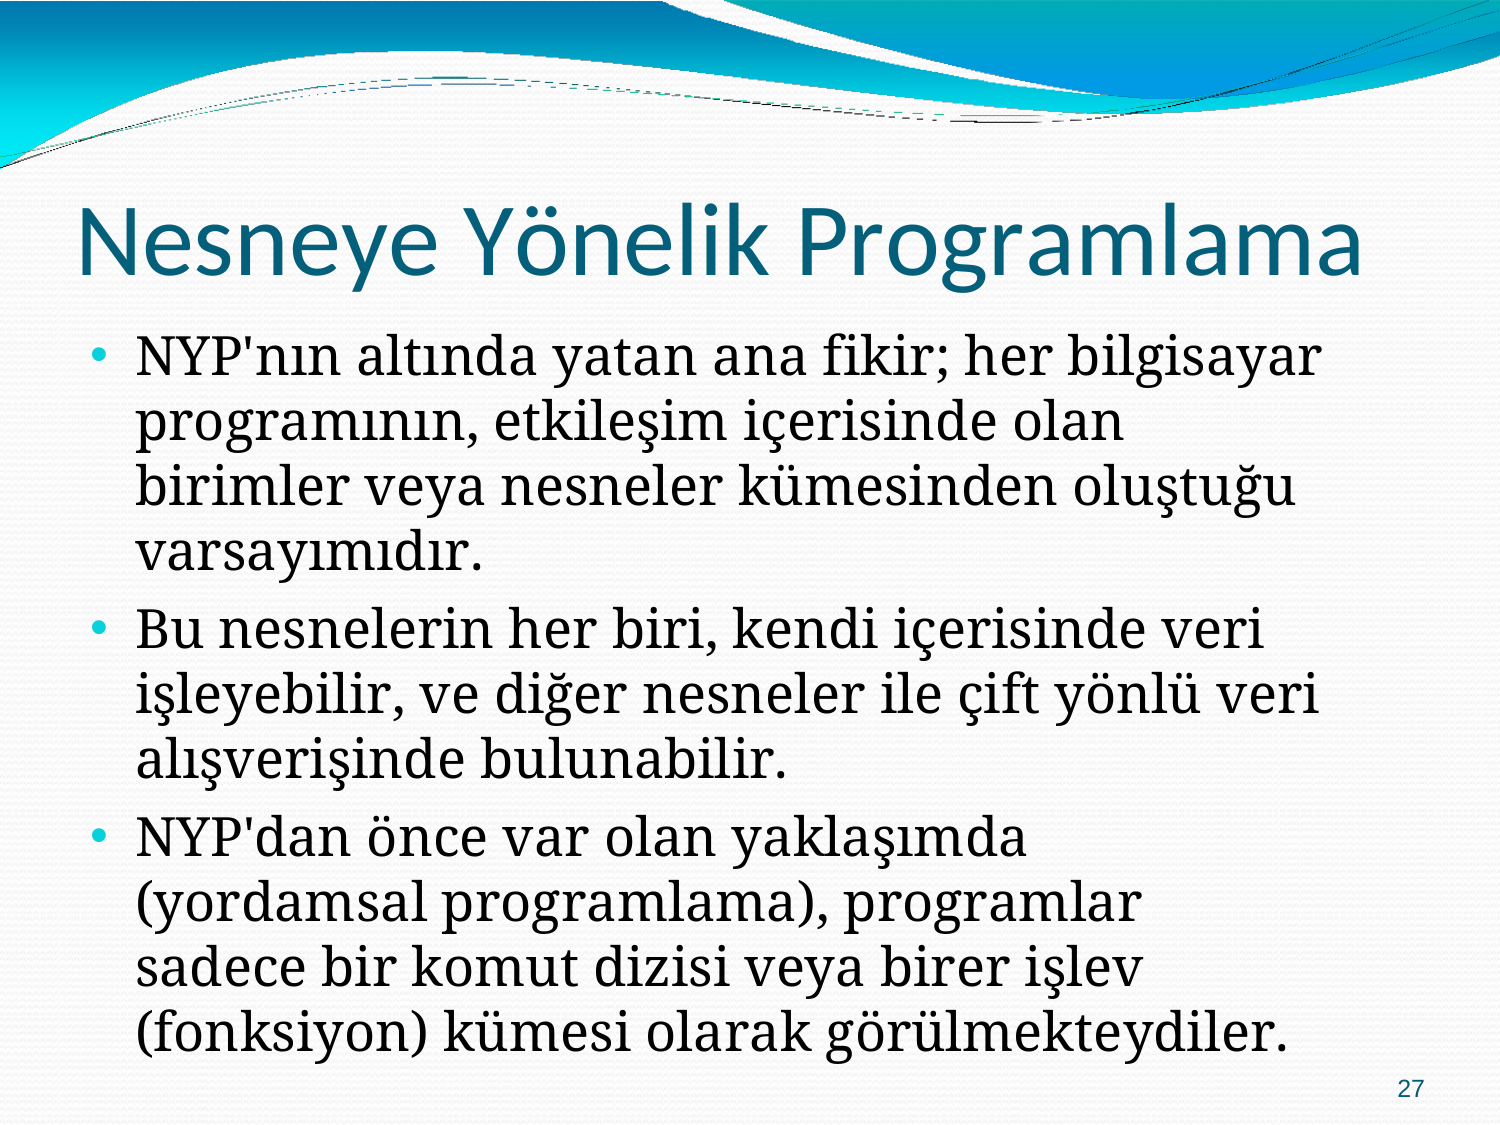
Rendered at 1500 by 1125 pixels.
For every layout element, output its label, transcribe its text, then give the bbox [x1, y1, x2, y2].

text_box NYP'nın altında yatan ana fikir; her bilgisayar programının, etkileşim içerisinde olan birimler veya nesneler kümesinden oluştuğu varsayımıdır. Bu nesnelerin her biri, kendi içerisinde veri işleyebilir, ve diğer nesneler ile çift yönlü veri alışverişinde bulunabilir. NYP'dan önce var olan yaklaşımda (yordamsal programlama), programlar sadece bir komut dizisi veya birer işlev (fonksiyon) kümesi olarak görülmekteydiler. [87, 321, 1390, 1063]
picture [0, 0, 1500, 1125]
slide_number 27 [1393, 1074, 1430, 1125]
title Nesneye Yönelik Programlama [72, 72, 1428, 360]
